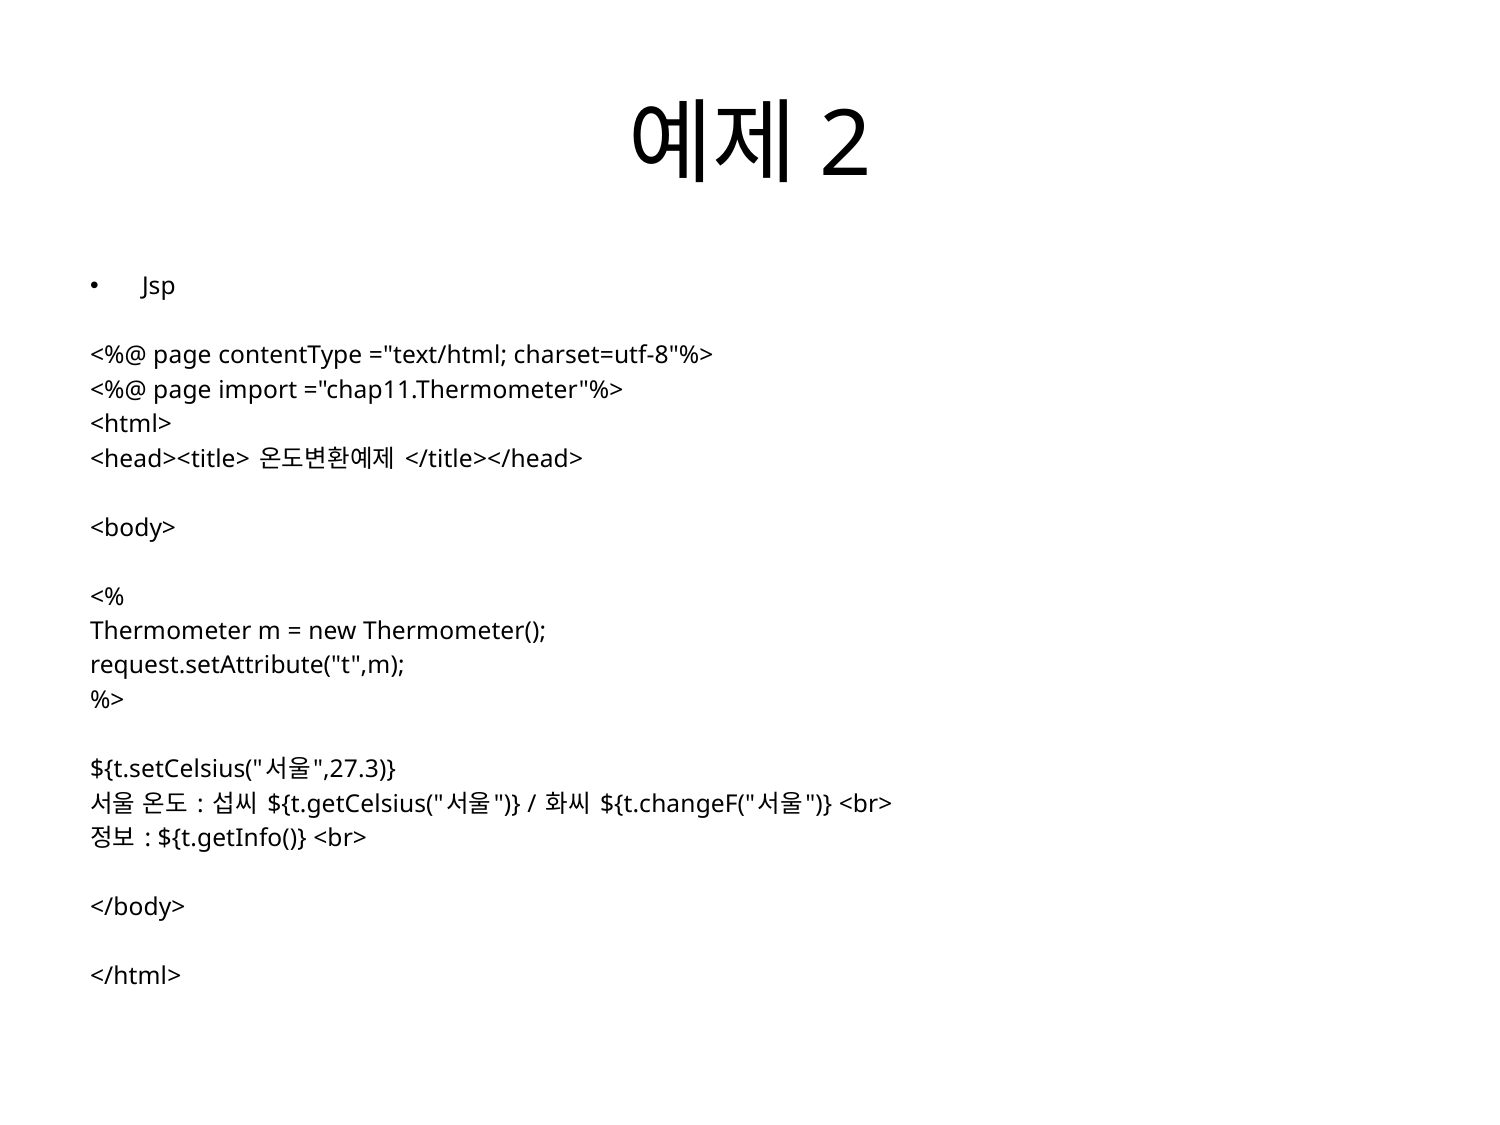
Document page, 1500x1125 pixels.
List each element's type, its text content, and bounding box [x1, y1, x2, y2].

title 예제2 [75, 45, 1425, 233]
list Jsp <%@ page contentType ="text/html; charset=utf-8"%> <%@ page import ="chap11.Thermometer"%> <html> <head><title> 온도변환예제 </title></head> <body> <% Thermometer m = new Thermometer(); request.setAttribute("t",m); %> ${t.setCelsius("서울",27.3)} 서울 온도 : 섭씨 ${t.getCelsius("서울")} / 화씨 ${t.changeF("서울")} <br> 정보 : ${t.getInfo()} <br> </body> </html> [75, 262, 1425, 1005]
